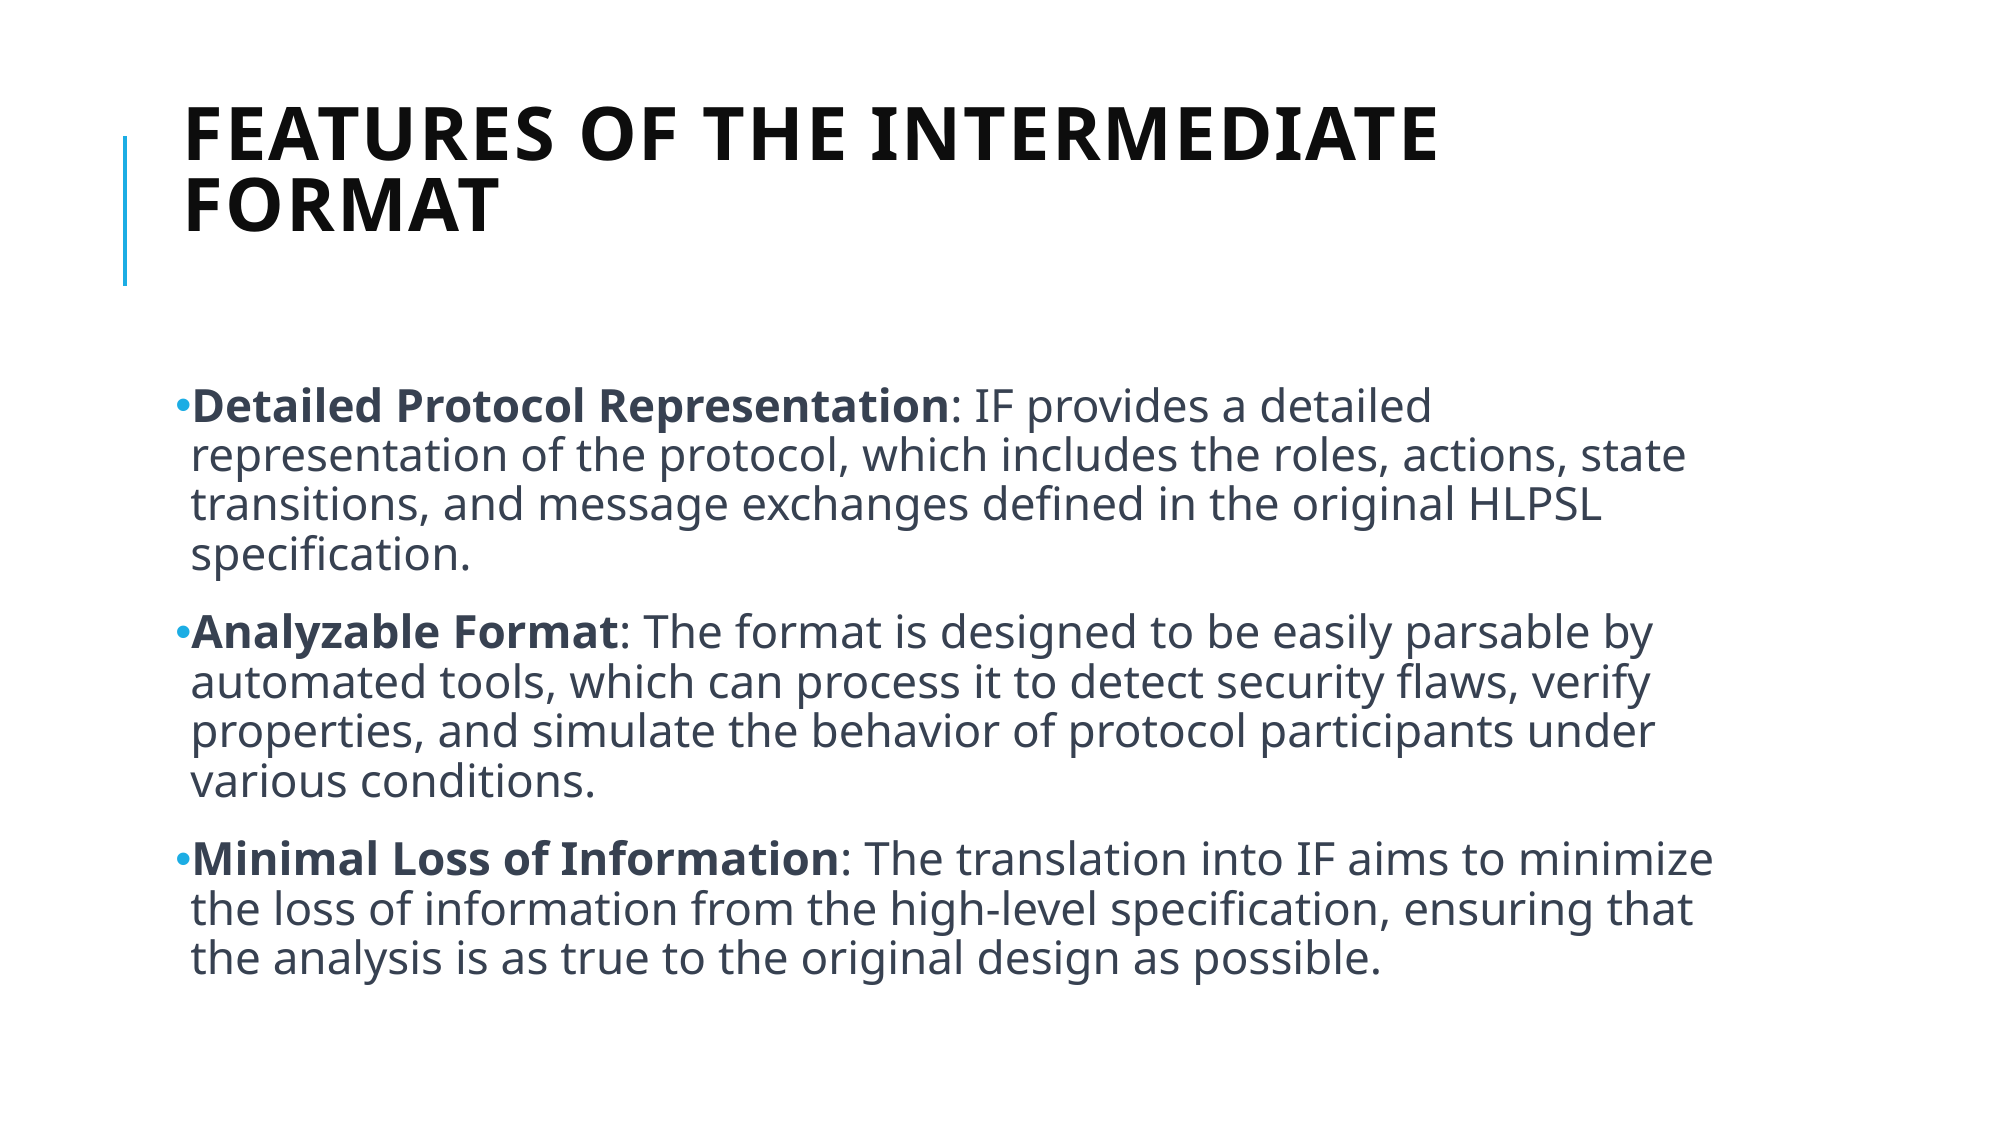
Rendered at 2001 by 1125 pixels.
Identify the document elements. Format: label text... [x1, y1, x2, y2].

title Features of the Intermediate Format [168, 96, 1763, 342]
list Detailed Protocol Representation: IF provides a detailed representation of the protocol, which includes the roles, actions, state transitions, and message exchanges defined in the original HLPSL specification. Analyzable Format: The format is designed to be easily parsable by automated tools, which can process it to detect security flaws, verify properties, and simulate the behavior of protocol participants under various conditions. Minimal Loss of Information: The translation into IF aims to minimize the loss of information from the high-level specification, ensuring that the analysis is as true to the original design as possible. [168, 375, 1763, 1035]
